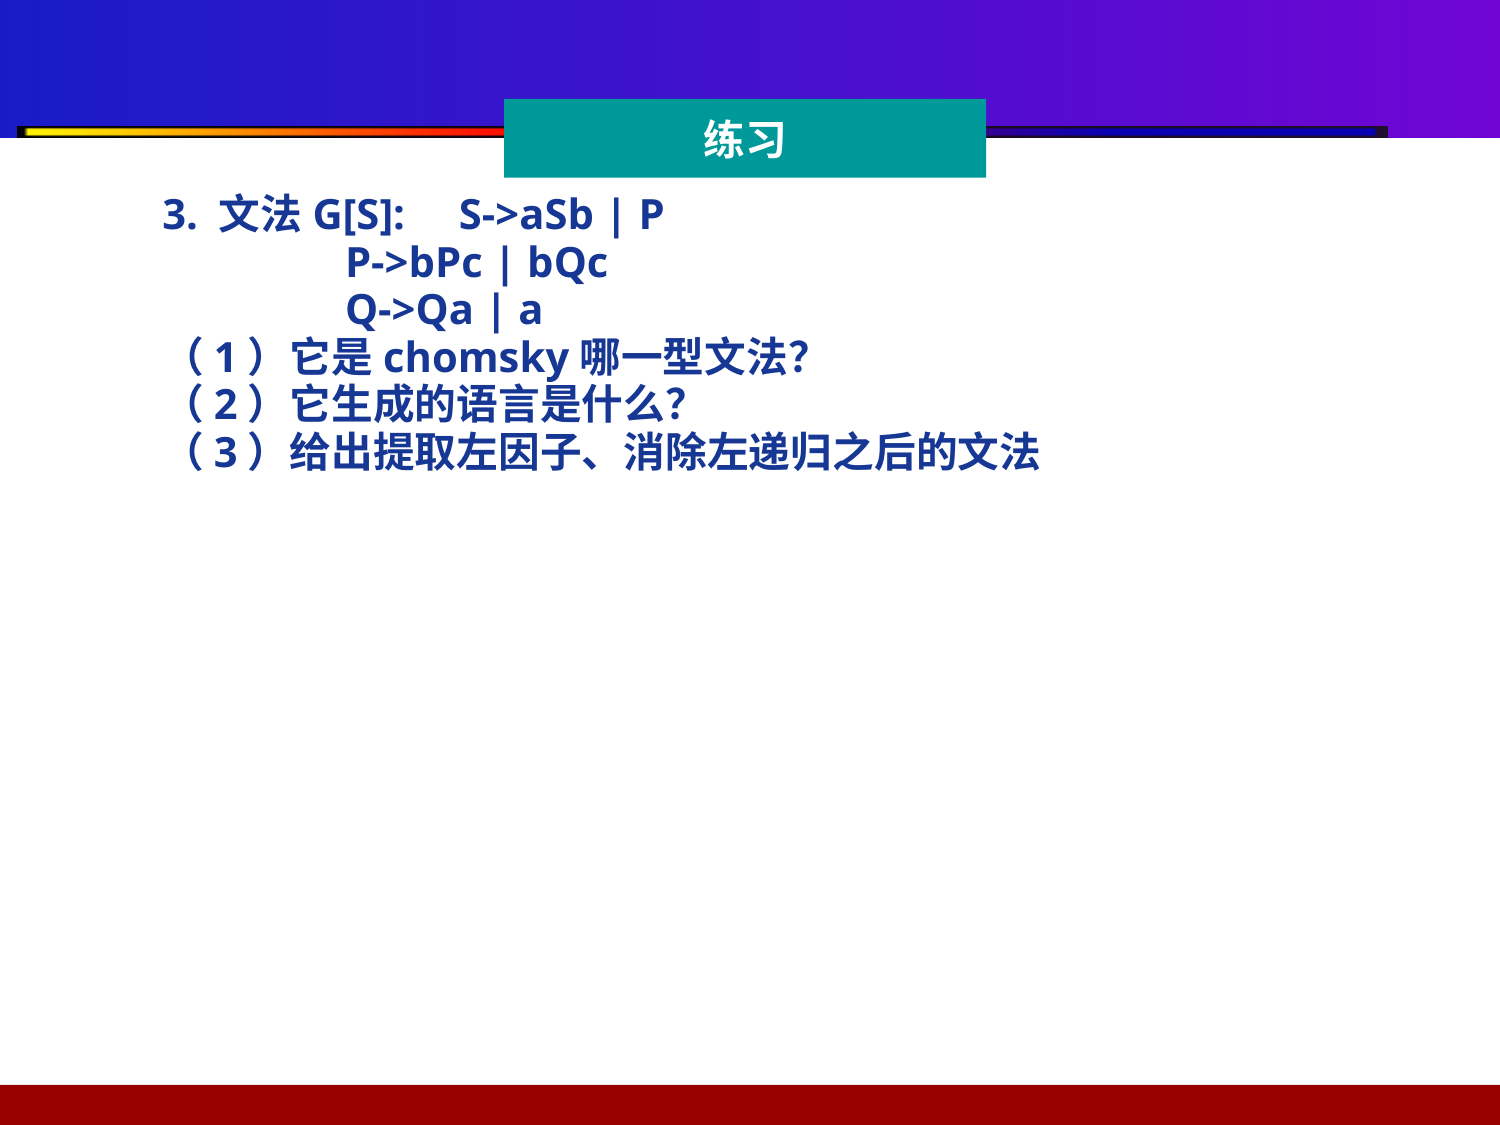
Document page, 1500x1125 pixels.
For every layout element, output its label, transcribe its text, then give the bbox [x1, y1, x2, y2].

text_box 练习 [502, 97, 988, 180]
text_box 3. 文法G[S]: S->aSb | P P->bPc | bQc Q->Qa | a （1）它是chomsky哪一型文法？ （2）它生成的语言是什么？ （3）给出提取左因子、消除左递归之后的文法 [147, 184, 1376, 485]
picture [17, 126, 502, 138]
picture [988, 126, 1388, 138]
